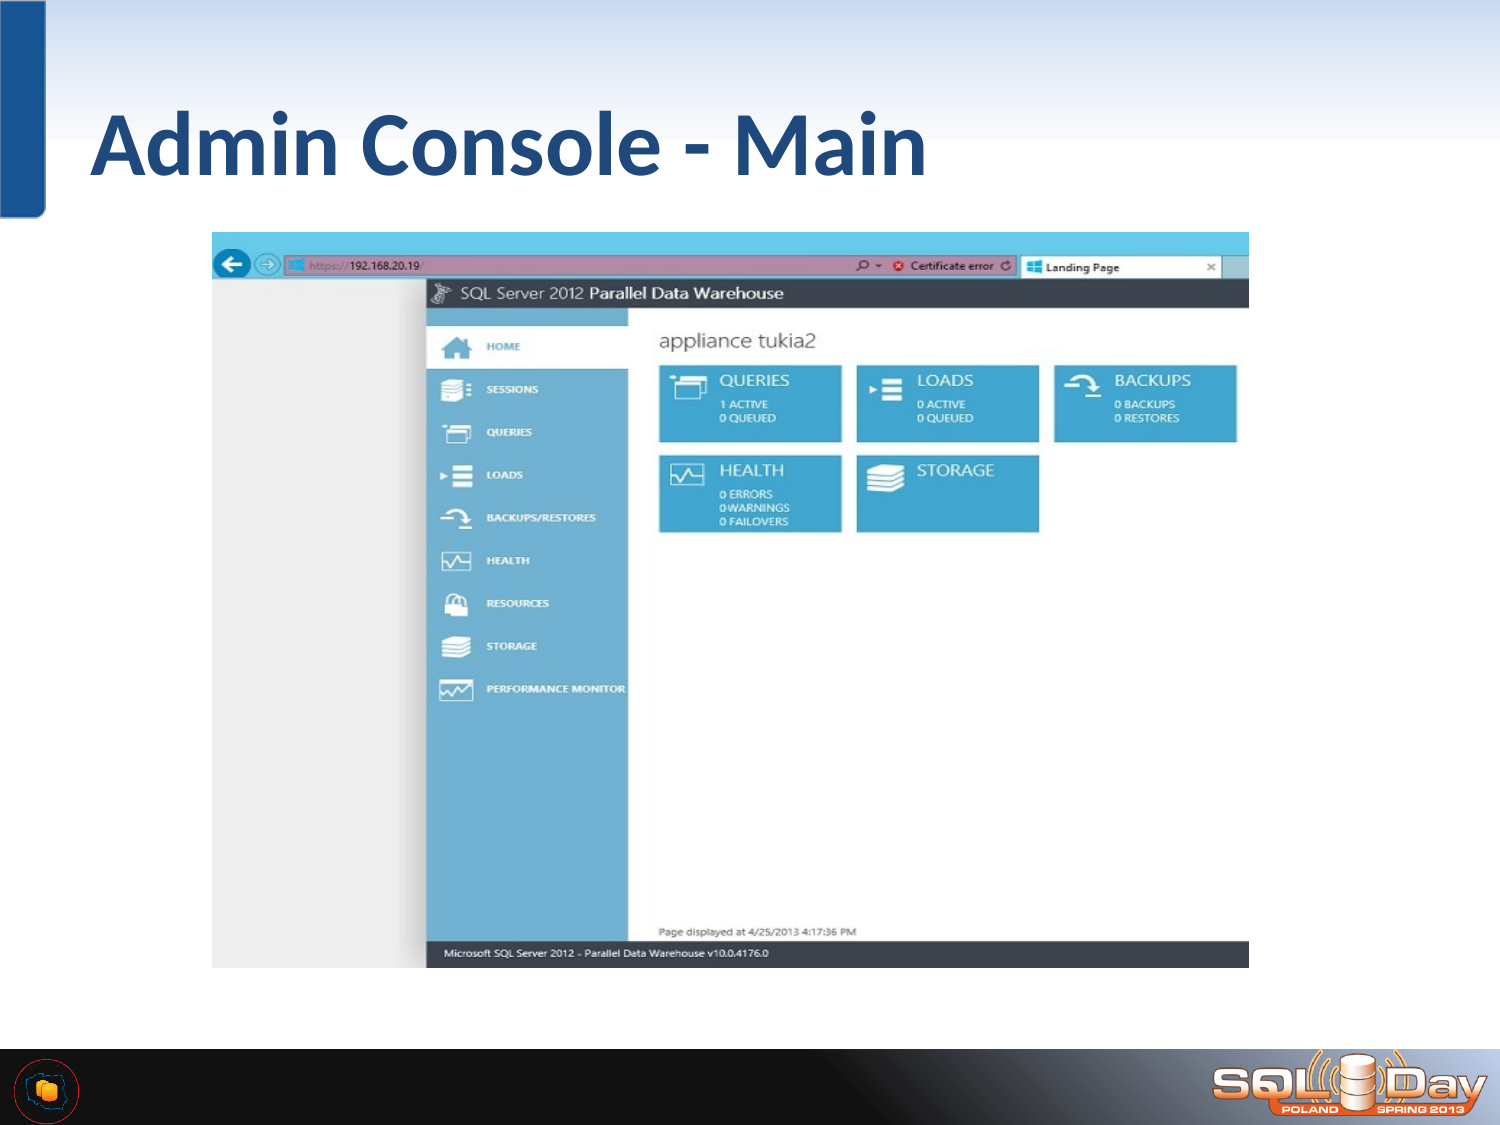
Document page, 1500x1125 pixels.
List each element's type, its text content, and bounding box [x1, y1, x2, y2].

title Admin Console - Main [75, 45, 1425, 233]
picture [12, 1057, 80, 1125]
picture [0, 0, 46, 219]
picture [1212, 1049, 1488, 1116]
picture [212, 232, 1249, 968]
